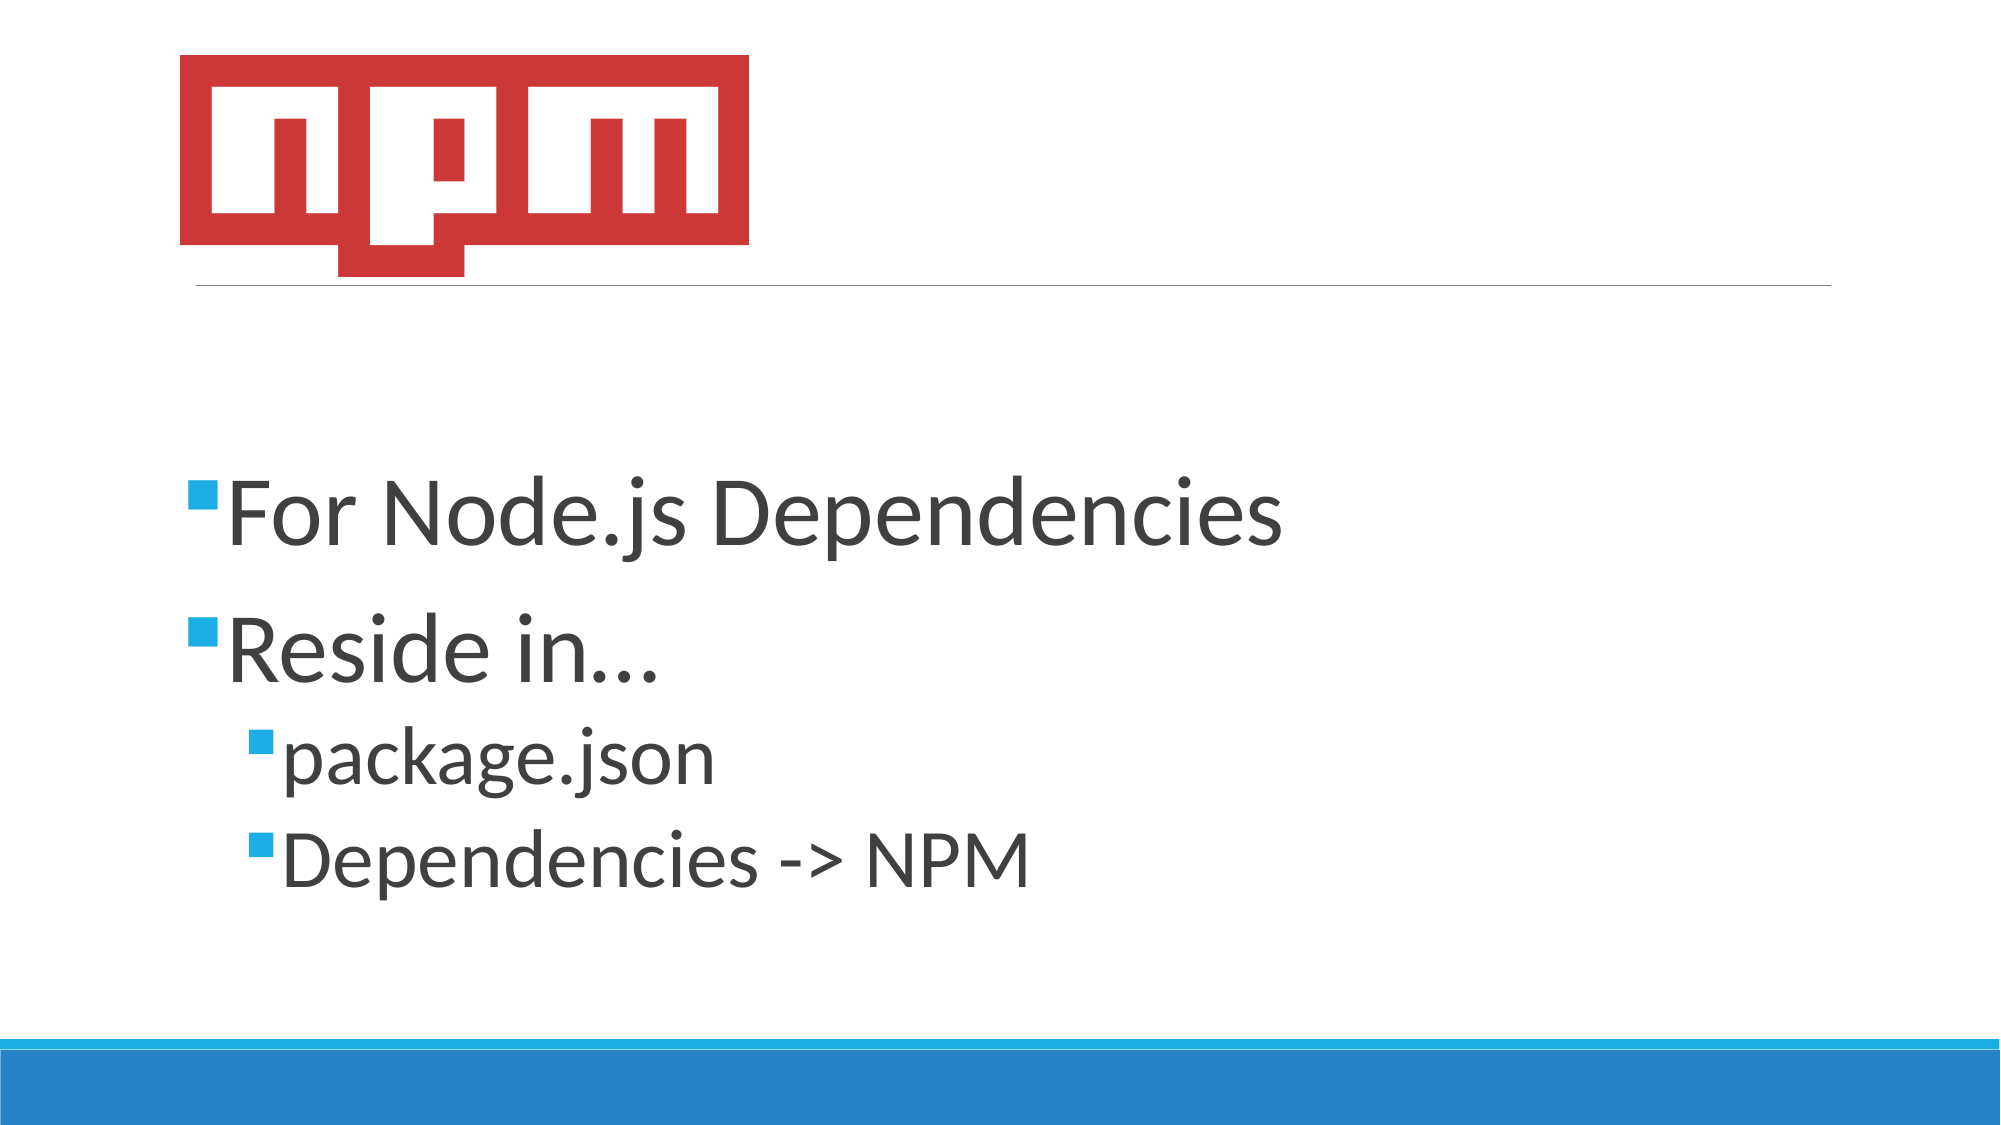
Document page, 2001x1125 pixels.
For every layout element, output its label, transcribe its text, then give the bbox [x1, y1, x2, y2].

picture [179, 54, 749, 278]
list For Node.js Dependencies Reside in… package.json Dependencies -> NPM [180, 302, 1830, 963]
